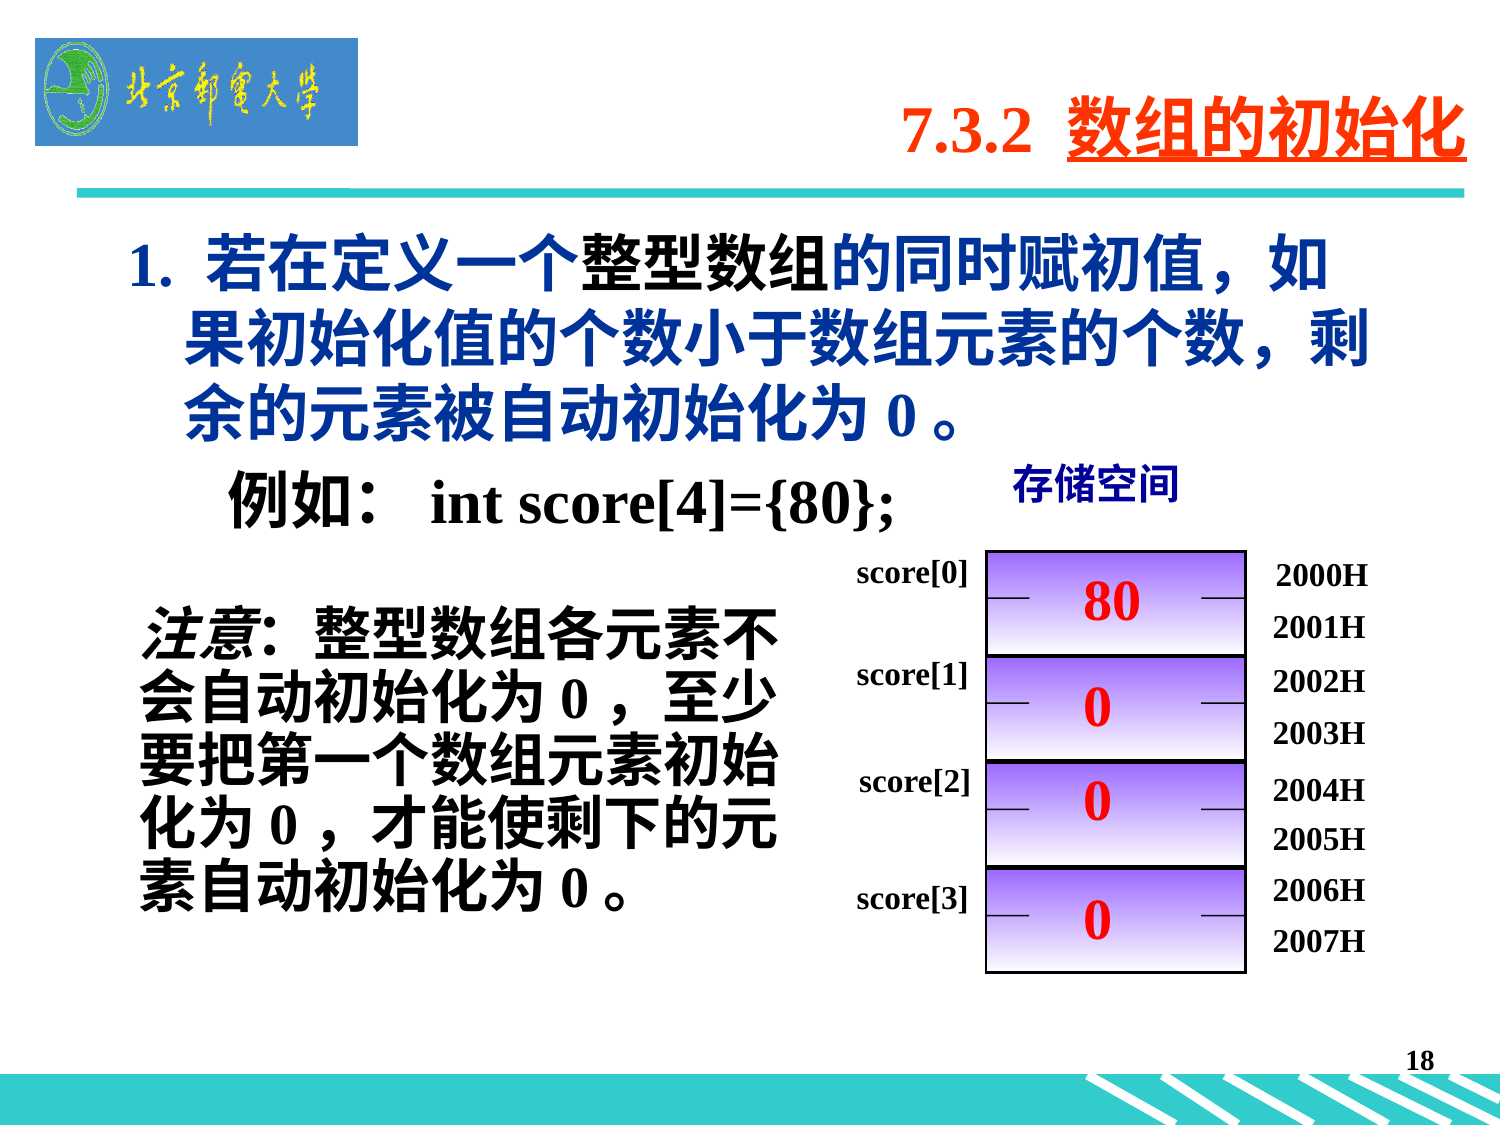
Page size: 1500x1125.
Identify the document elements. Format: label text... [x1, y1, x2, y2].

title 7.3.2 数组的初始化 [207, 66, 1483, 185]
list 1. 若在定义一个整型数组的同时赋初值，如果初始化值的个数小于数组元素的个数，剩余的元素被自动初始化为0。 例如：int score[4]={80}; [112, 216, 1388, 973]
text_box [855, 455, 1459, 973]
slide_number 18 [1137, 1037, 1450, 1113]
text_box 注意：整型数组各元素不会自动初始化为0，至少要把第一个数组元素初始化为0，才能使剩下的元素自动初始化为0。 [124, 597, 833, 928]
picture [34, 37, 358, 146]
